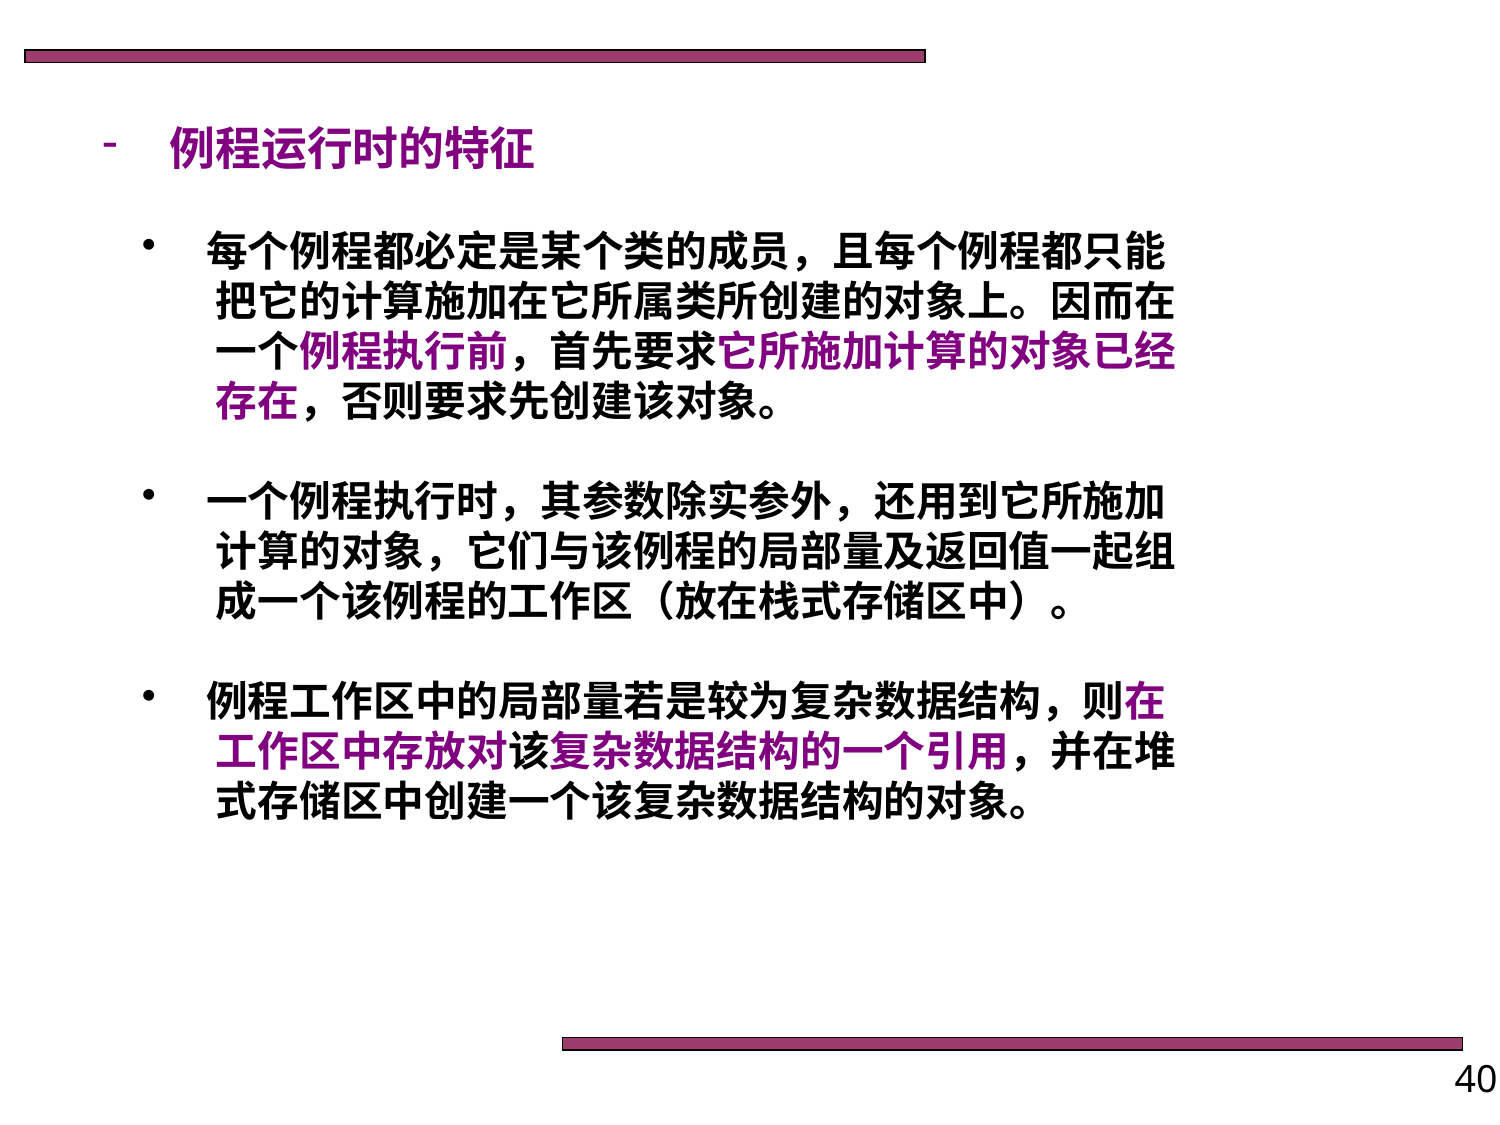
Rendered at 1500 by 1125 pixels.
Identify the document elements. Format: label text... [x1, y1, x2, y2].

slide_number 40 [1275, 1047, 1500, 1075]
text_box 例程运行时的特征 每个例程都必定是某个类的成员，且每个例程都只能 把它的计算施加在它所属类所创建的对象上。因而在 一个例程执行前，首先要求它所施加计算的对象已经 存在，否则要求先创建该对象。 一个例程执行时，其参数除实参外，还用到它所施加 计算的对象，它们与该例程的局部量及返回值一起组 成一个该例程的工作区（放在栈式存储区中）。 例程工作区中的局部量若是较为复杂数据结构，则在 工作区中存放对该复杂数据结构的一个引用，并在堆 式存储区中创建一个该复杂数据结构的对象。 [87, 112, 1411, 833]
